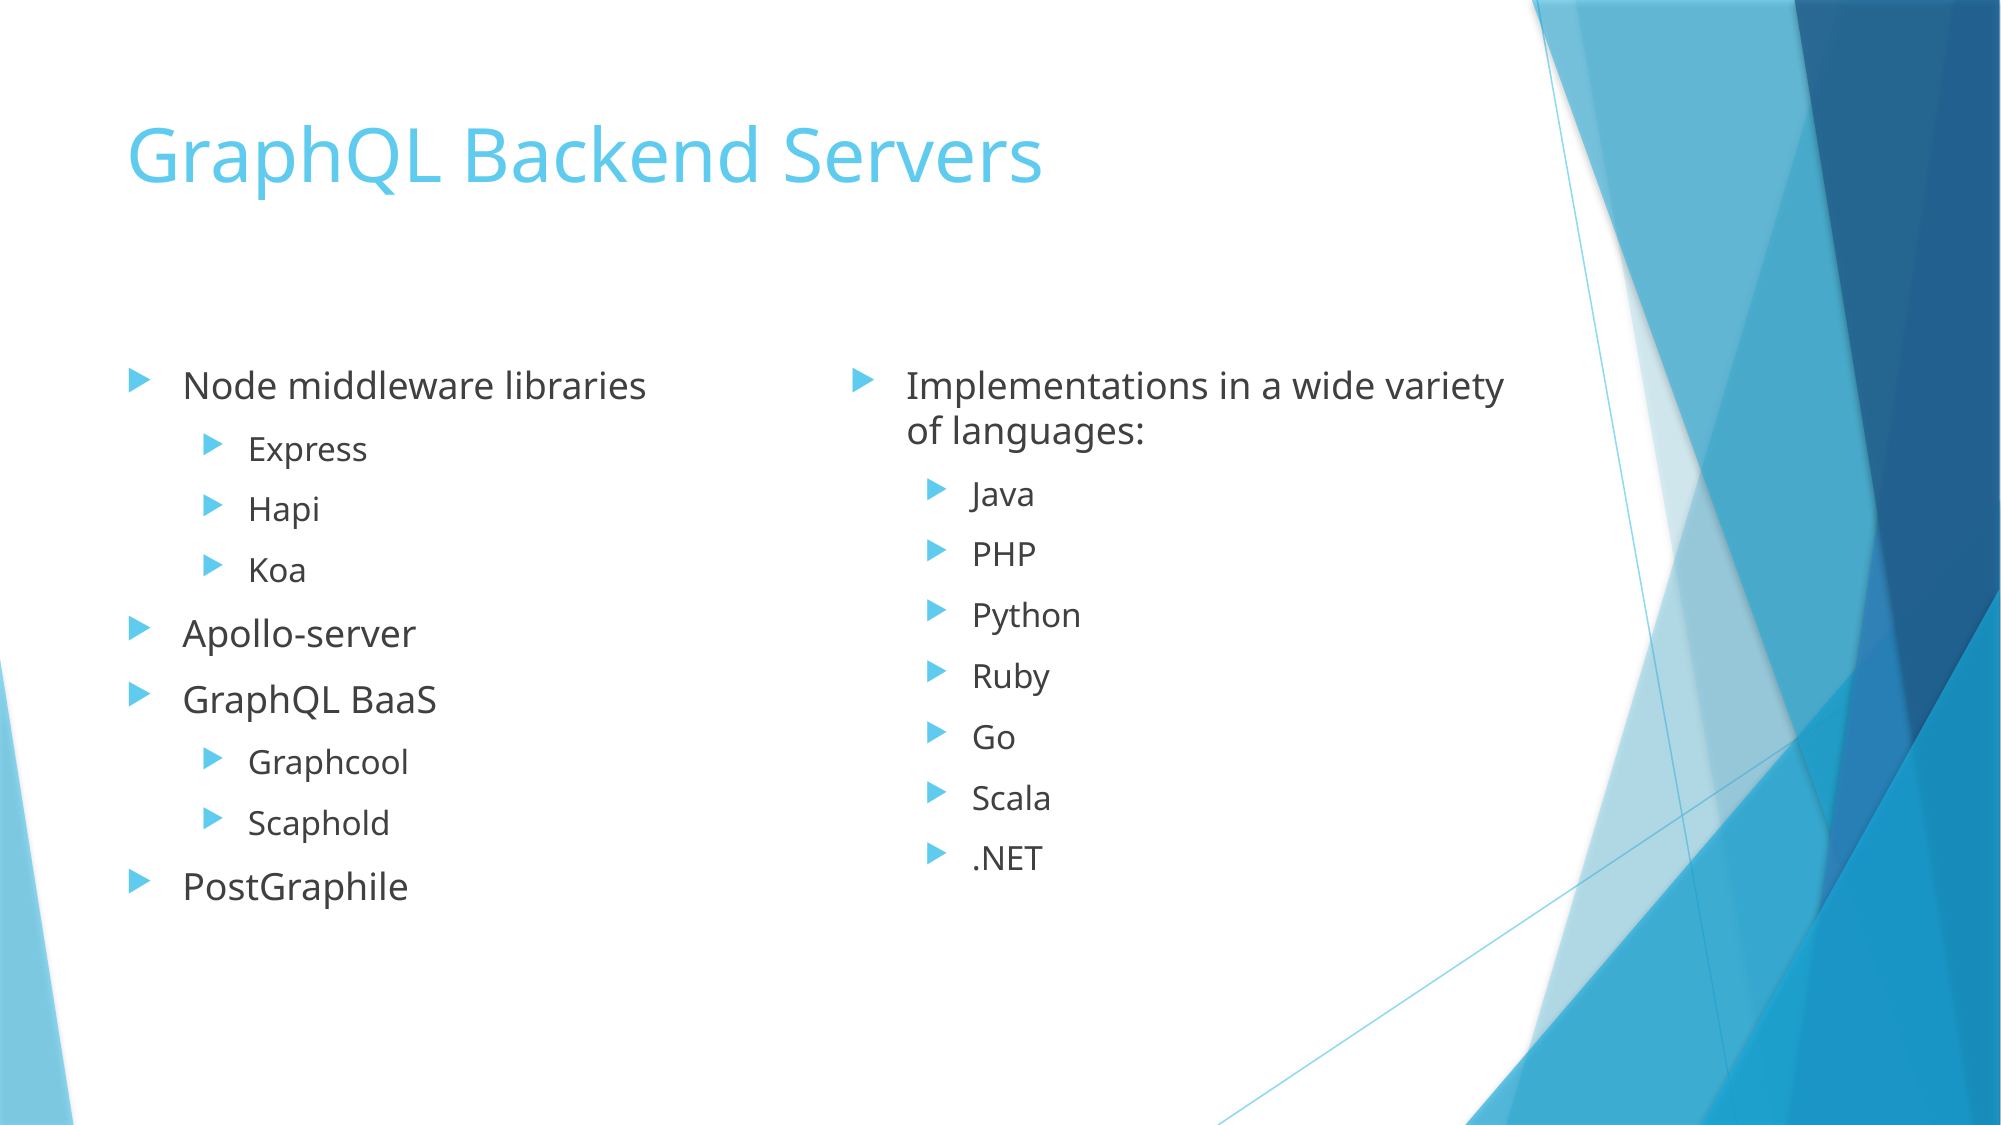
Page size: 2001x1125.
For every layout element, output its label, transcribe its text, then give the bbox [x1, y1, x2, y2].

title GraphQL Backend Servers [111, 99, 1522, 317]
list Node middleware libraries Express Hapi Koa Apollo-server GraphQL BaaS Graphcool Scaphold PostGraphile [111, 354, 798, 992]
list Implementations in a wide variety of languages: Java PHP Python Ruby Go Scala .NET [834, 354, 1522, 992]
